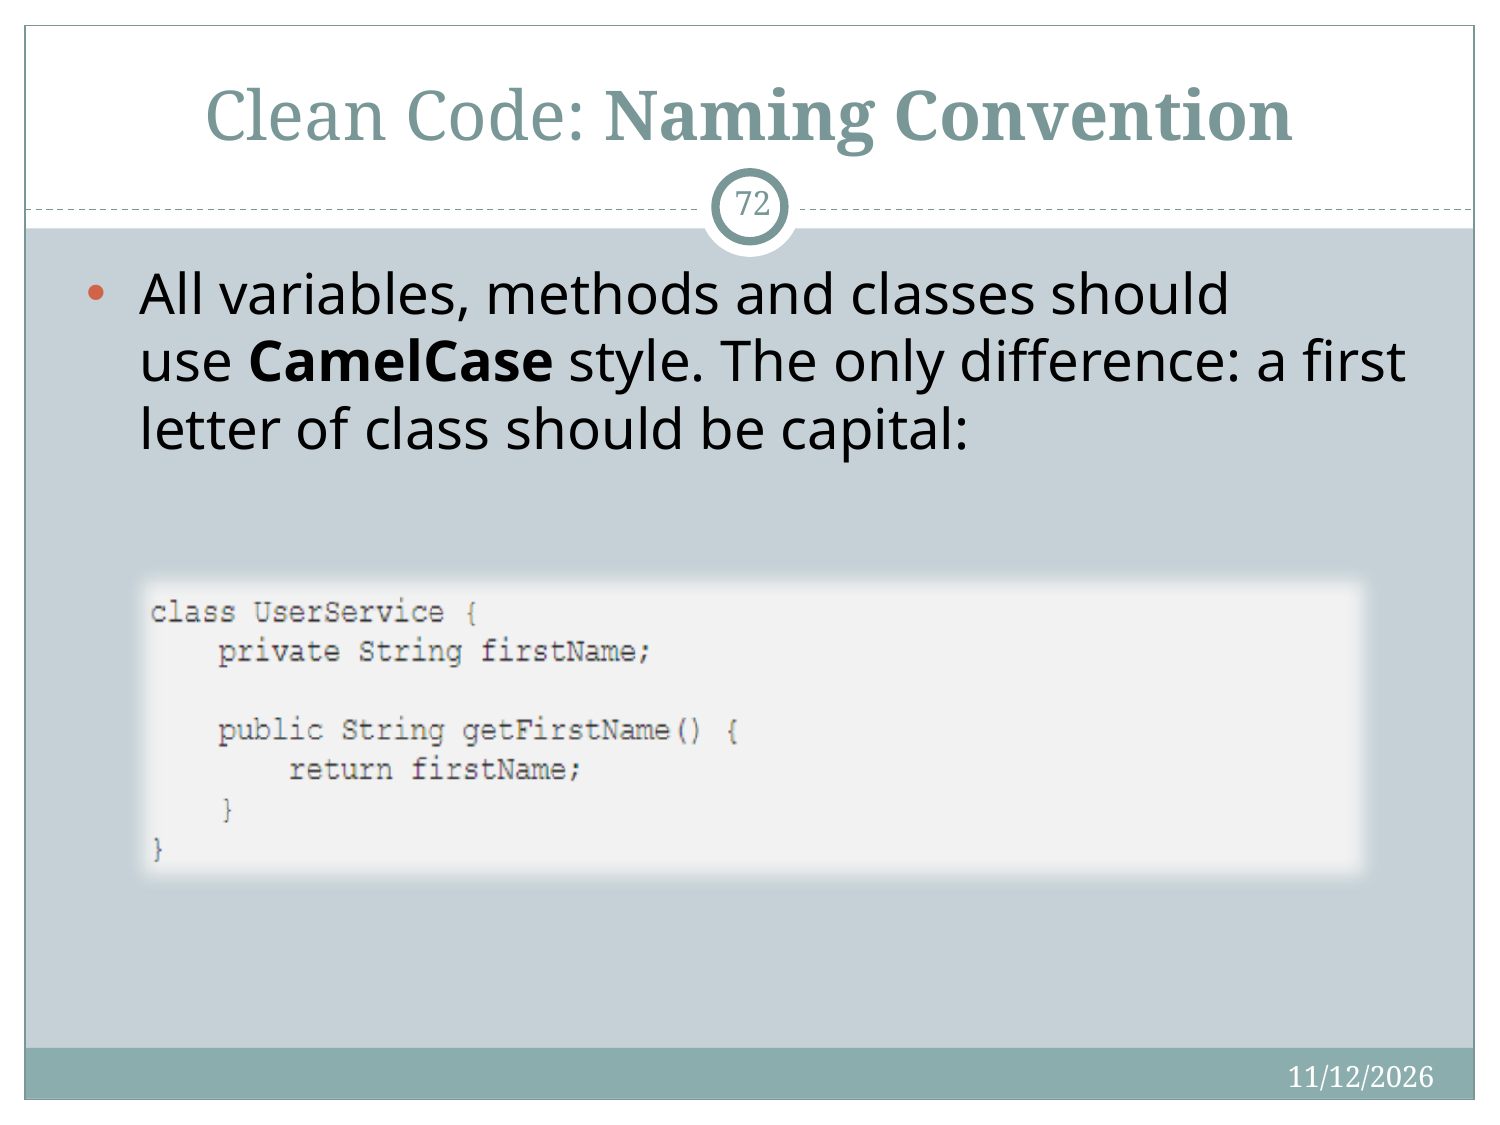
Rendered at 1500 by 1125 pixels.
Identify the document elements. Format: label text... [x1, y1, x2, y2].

title Clean Code: Naming Convention [49, 37, 1450, 162]
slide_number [950, 1050, 1450, 1111]
picture [125, 562, 1381, 893]
list All variables, methods and classes should use CamelCase style. The only difference: a first letter of class should be capital: [49, 250, 1445, 1001]
slide_number 72 [715, 168, 791, 241]
